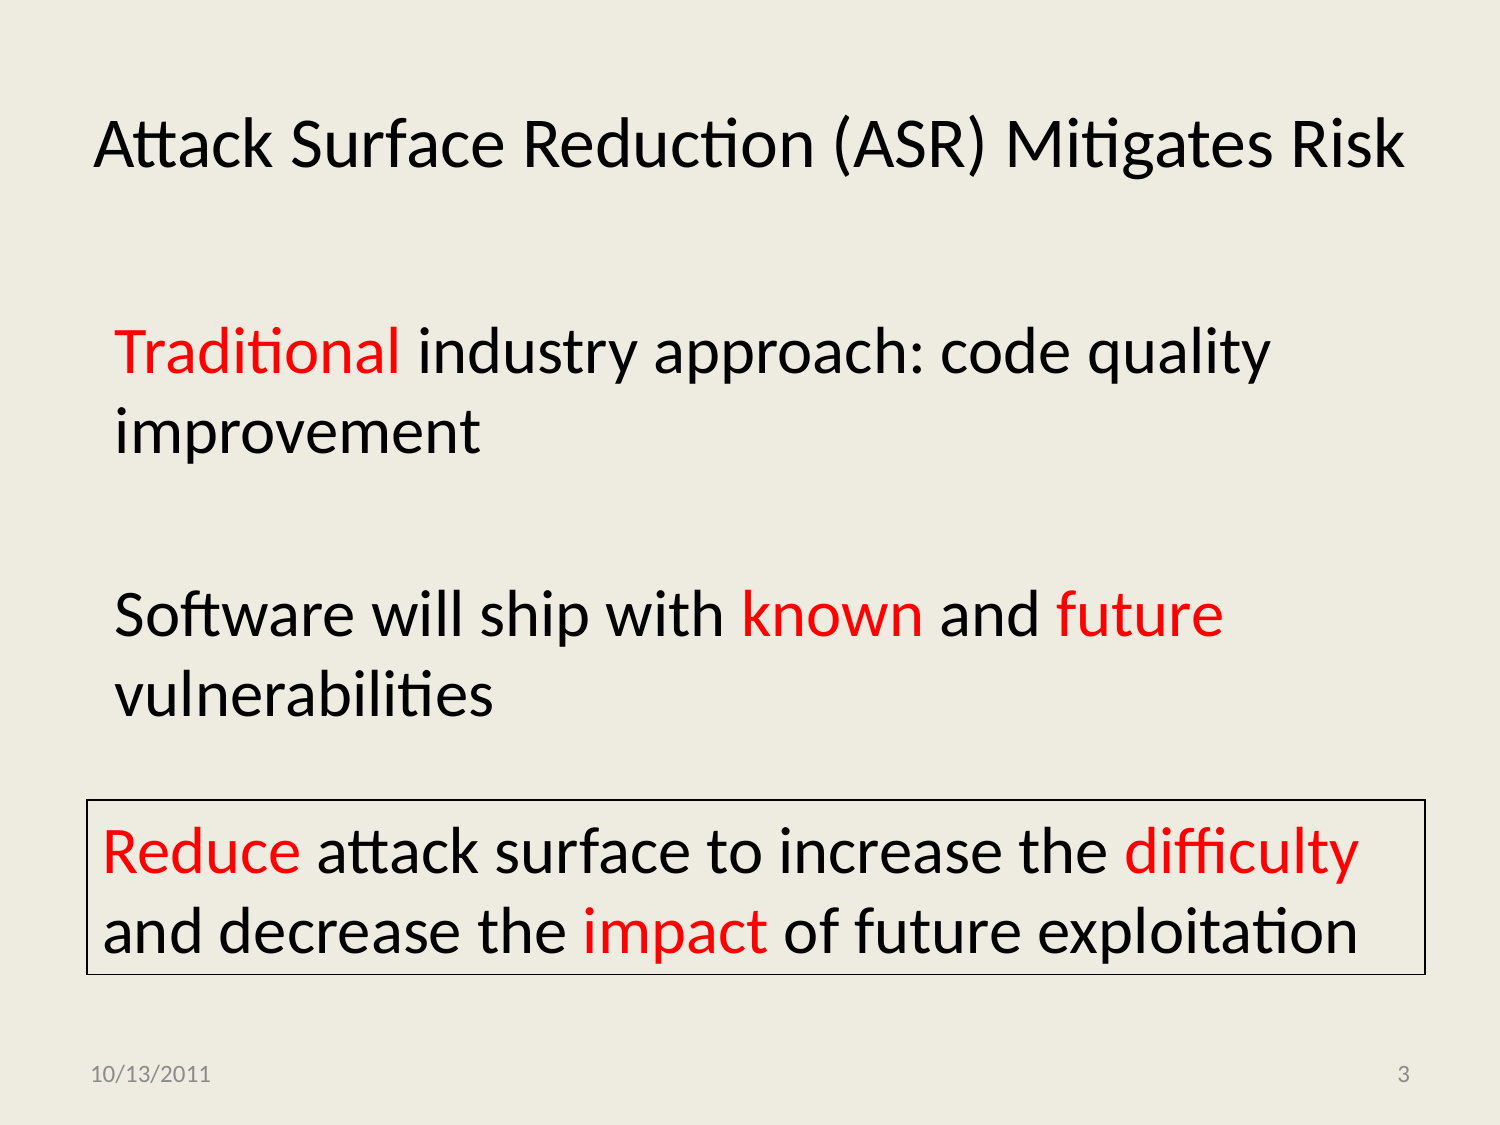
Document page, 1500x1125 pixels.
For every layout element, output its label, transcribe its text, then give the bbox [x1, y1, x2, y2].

slide_number 3 [1074, 1042, 1425, 1103]
text_box Traditional industry approach: code quality improvement [99, 299, 1438, 475]
text_box Software will ship with known and future vulnerabilities [99, 562, 1438, 738]
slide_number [75, 1042, 425, 1103]
text_box Reduce attack surface to increase the difficulty and decrease the impact of future exploitation [87, 799, 1425, 975]
title Attack Surface Reduction (ASR) Mitigates Risk [75, 45, 1425, 233]
